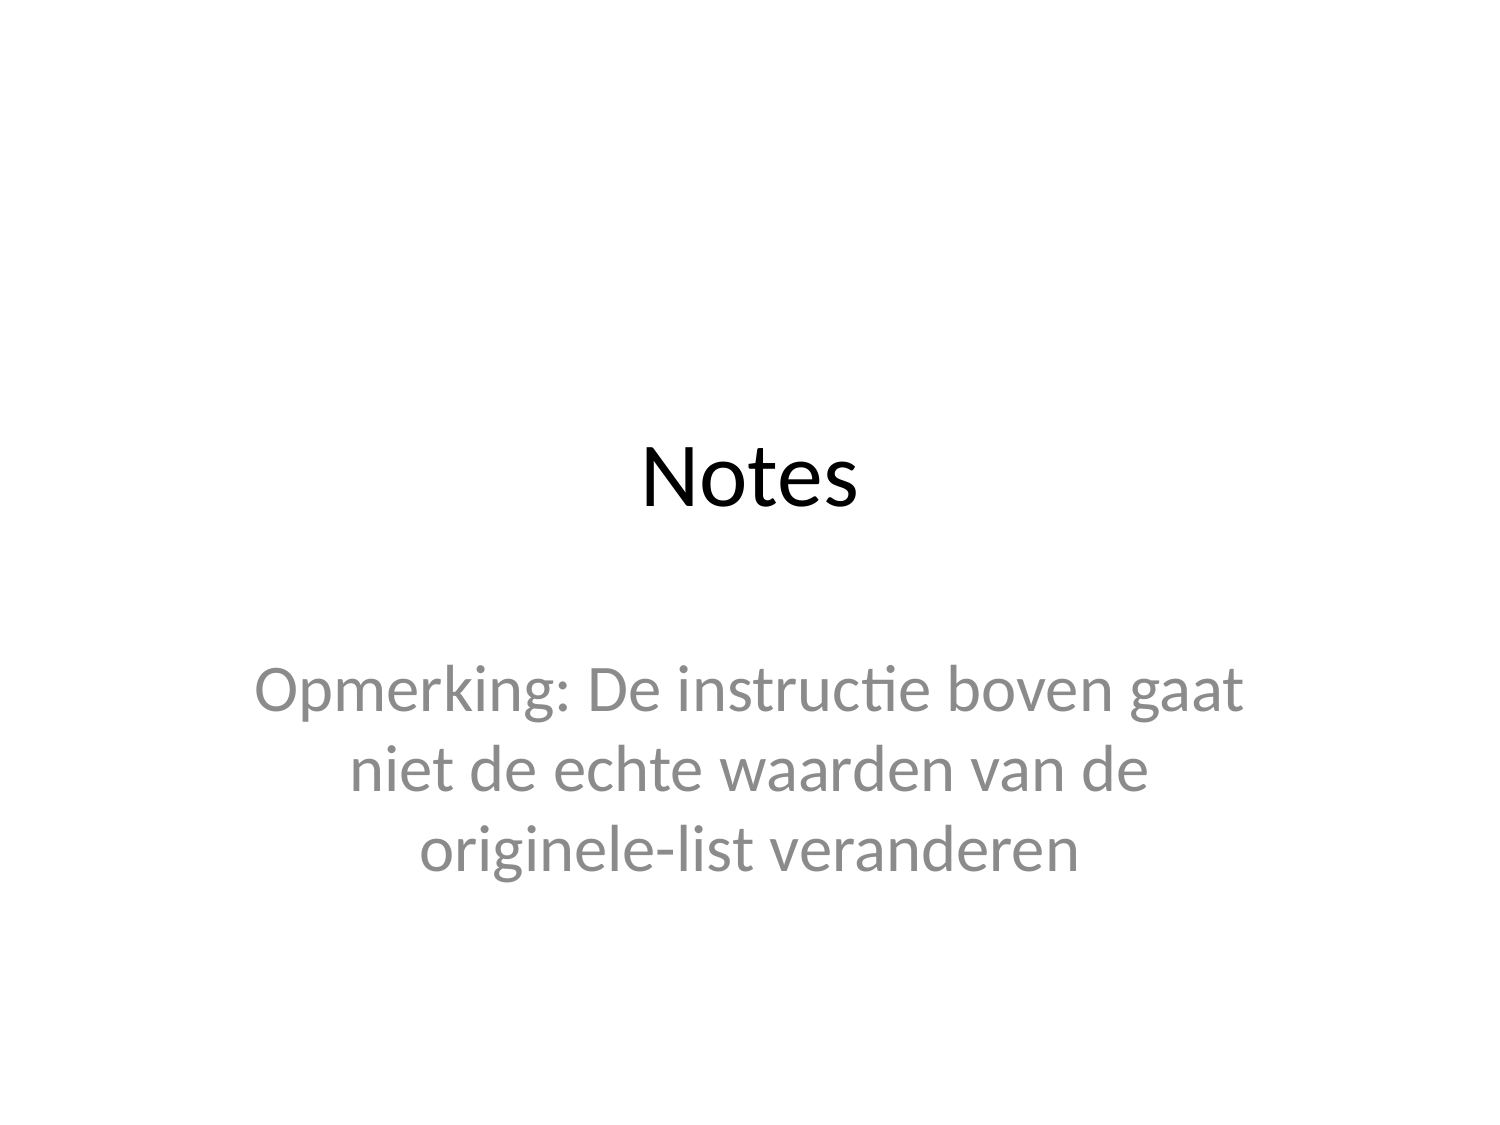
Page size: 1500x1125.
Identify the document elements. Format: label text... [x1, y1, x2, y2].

title Notes [112, 349, 1388, 591]
subtitle Opmerking: De instructie boven gaat niet de echte waarden van de originele-list veranderen [225, 637, 1275, 925]
